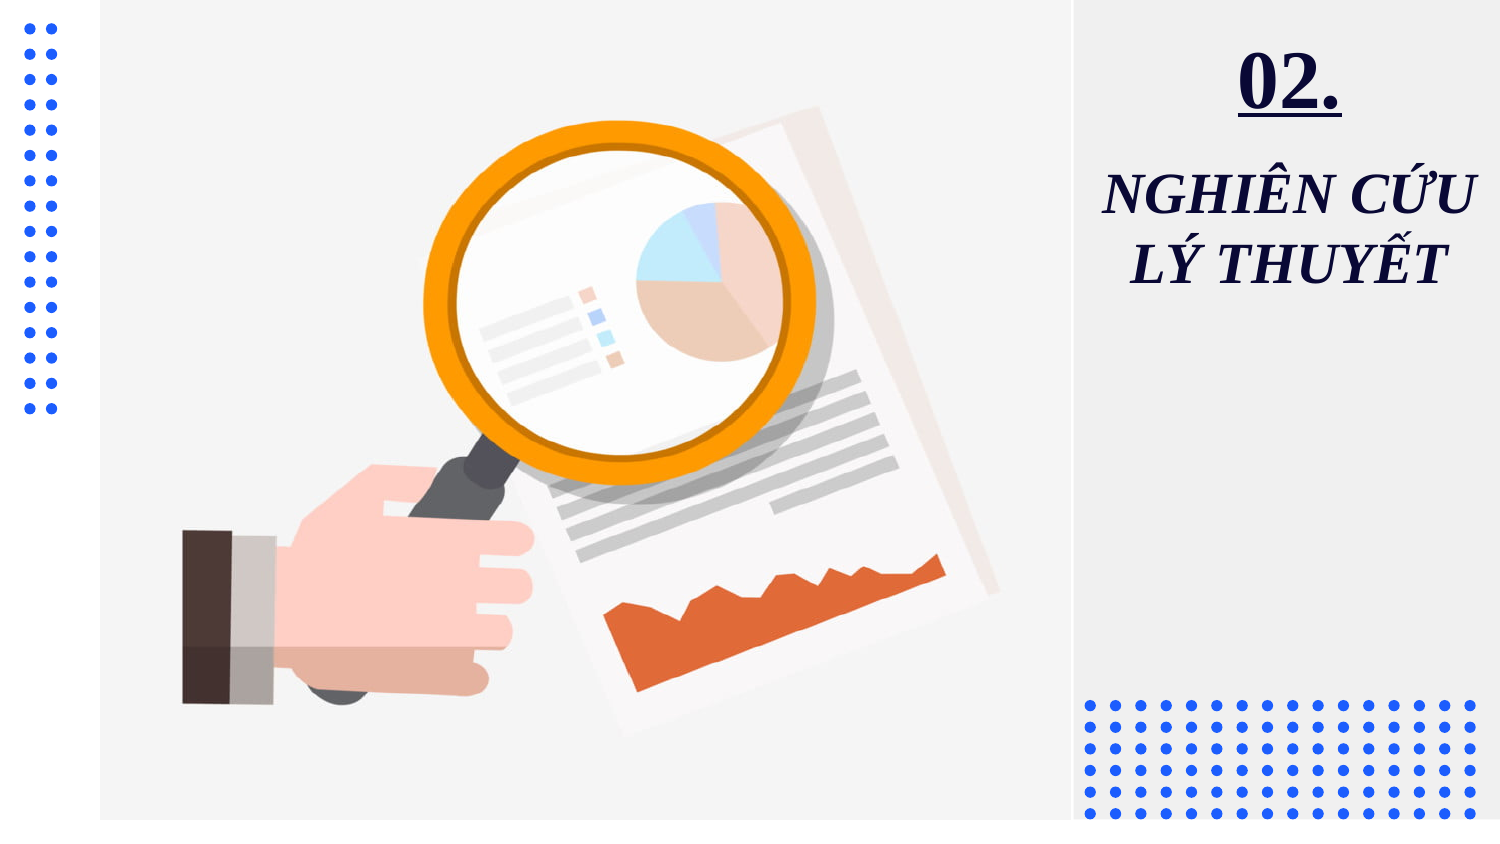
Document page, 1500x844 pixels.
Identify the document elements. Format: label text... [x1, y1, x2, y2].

title NGHIÊN CỨU LÝ THUYẾT [1078, 150, 1500, 300]
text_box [1084, 699, 1476, 820]
picture [99, 0, 1071, 820]
title 02. [1079, 0, 1500, 150]
